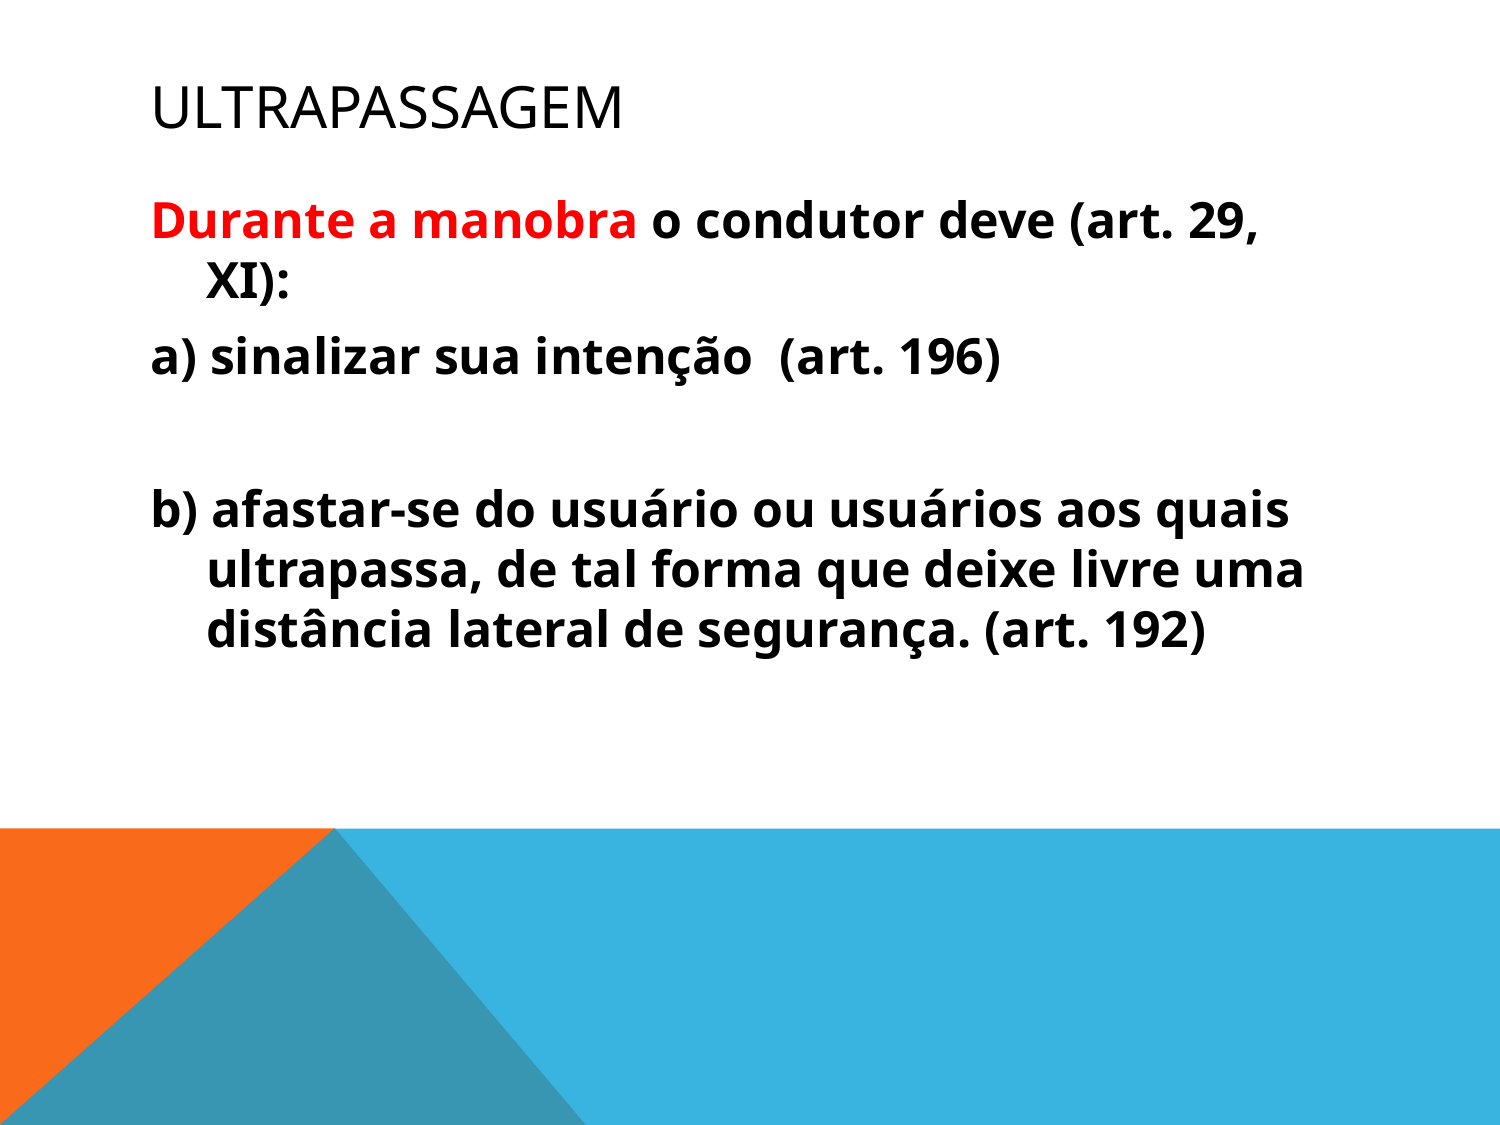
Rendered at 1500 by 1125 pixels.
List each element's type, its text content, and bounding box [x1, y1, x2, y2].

title ULTRAPASSAGEM [135, 60, 1369, 150]
list Durante a manobra o condutor deve (art. 29, XI): a) sinalizar sua intenção (art. 196) b) afastar-se do usuário ou usuários aos quais ultrapassa, de tal forma que deixe livre uma distância lateral de segurança. (art. 192) [135, 180, 1369, 768]
